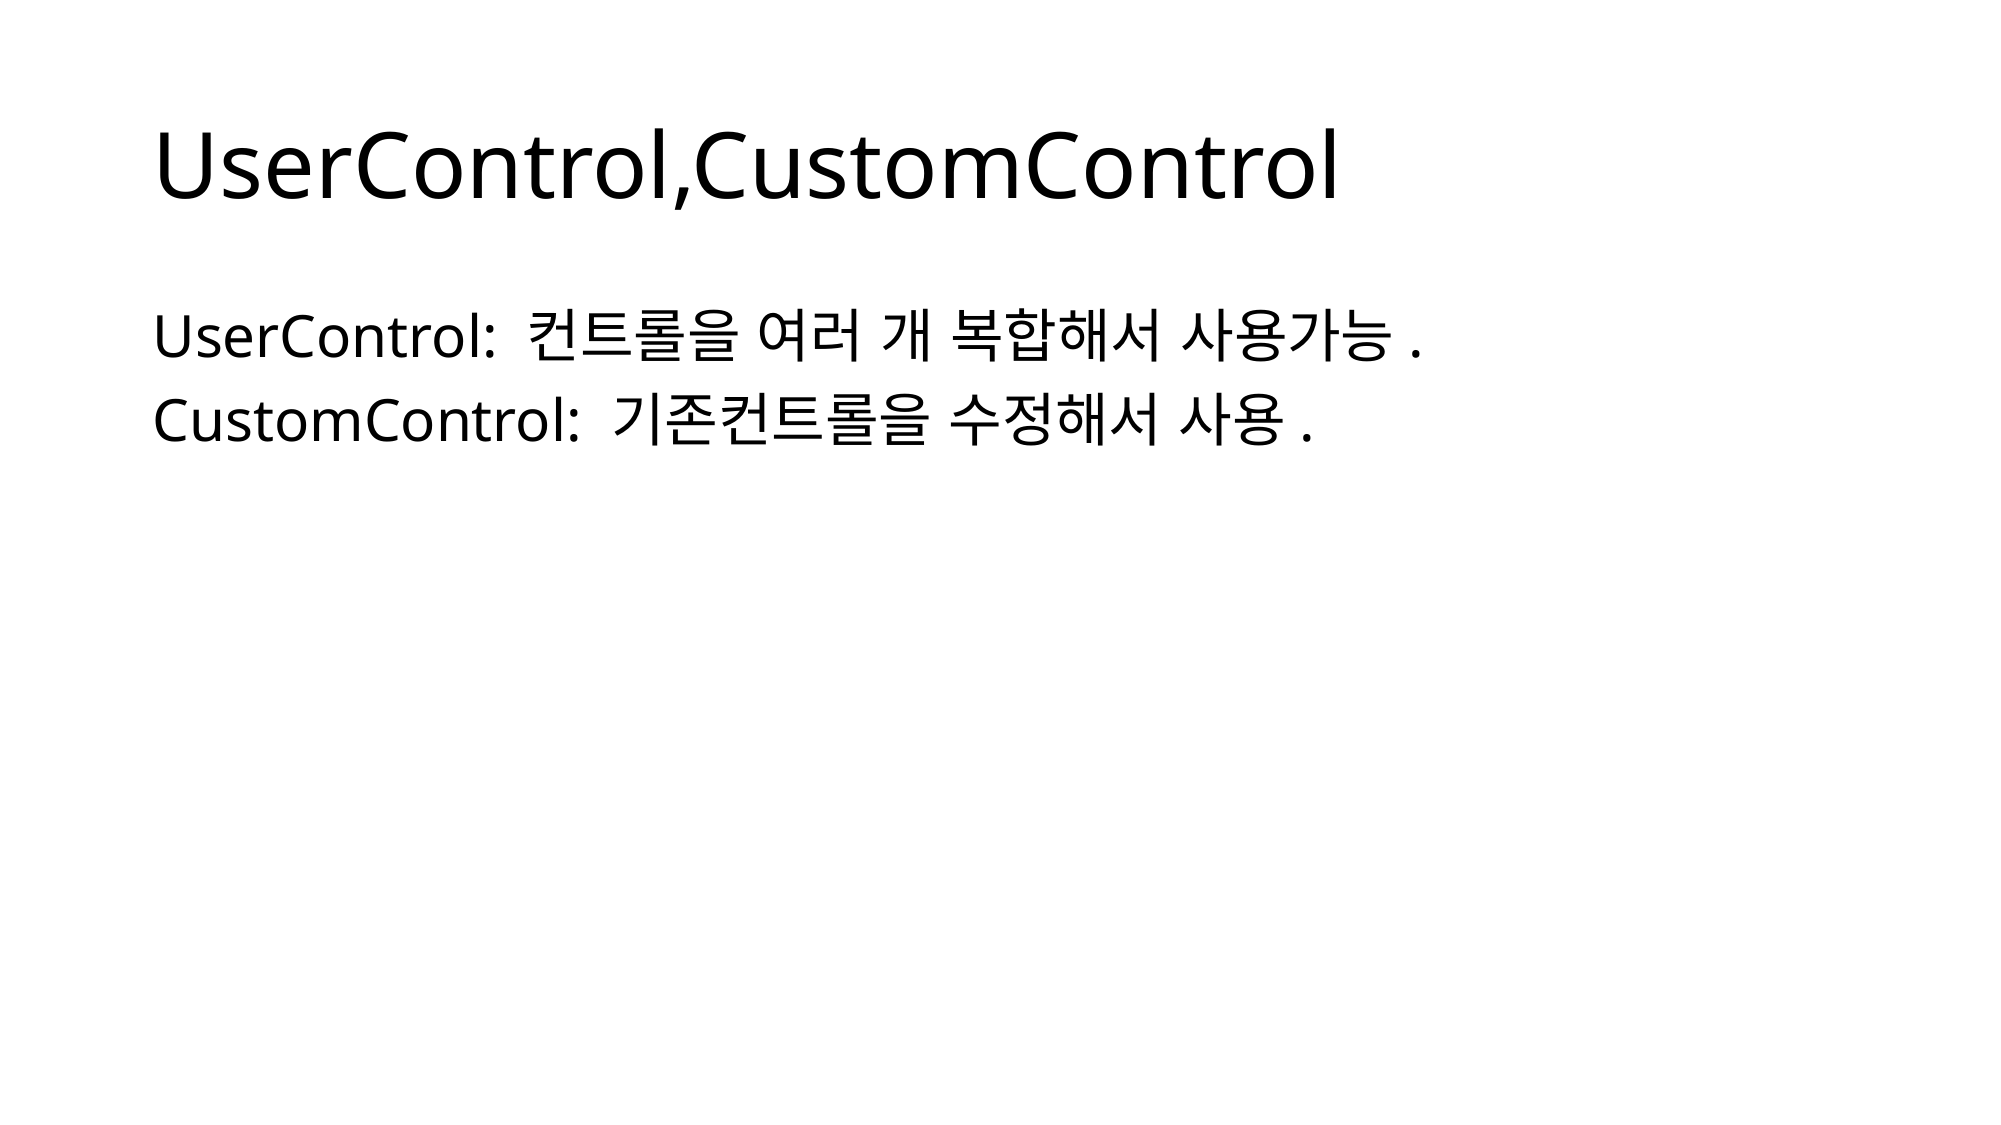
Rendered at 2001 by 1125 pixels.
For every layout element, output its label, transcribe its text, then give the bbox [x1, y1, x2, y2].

list UserControl: 컨트롤을 여러 개 복합해서 사용가능. CustomControl: 기존컨트롤을 수정해서 사용. [137, 299, 1863, 1014]
title UserControl,CustomControl [137, 59, 1863, 278]
